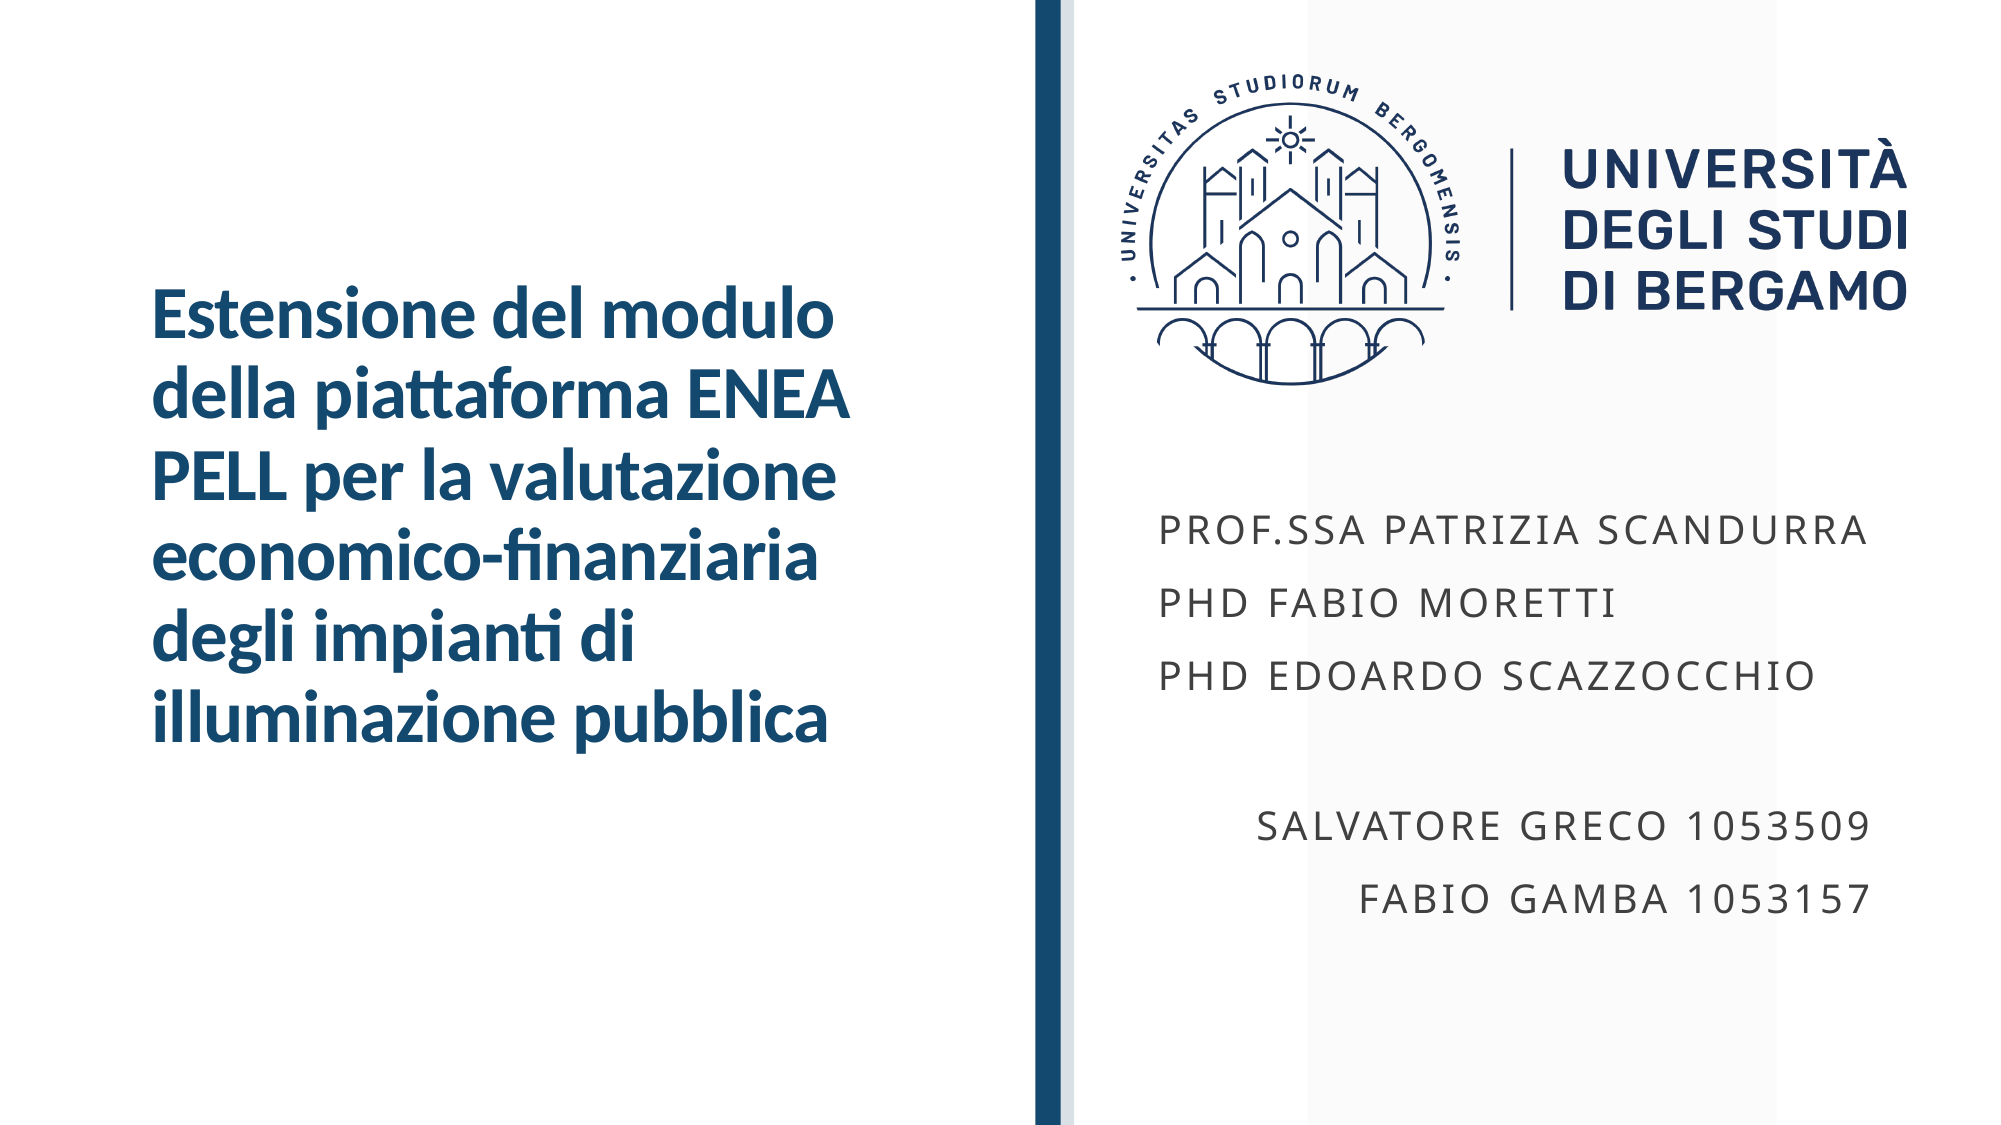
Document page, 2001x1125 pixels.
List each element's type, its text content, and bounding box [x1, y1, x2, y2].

subtitle Prof.ssa Patrizia Scandurra PHd Fabio MoREtti pHd eDOardo Scazzocchio SALVATORE GRECO 1053509 FABIO GAMBA 1053157 [1143, 496, 1886, 947]
picture [1120, 73, 1908, 386]
title Estensione del modulo della piattaforma ENEA PELL per la valutazione economico-finanziaria degli impianti di illuminazione pubblica [136, 331, 879, 767]
